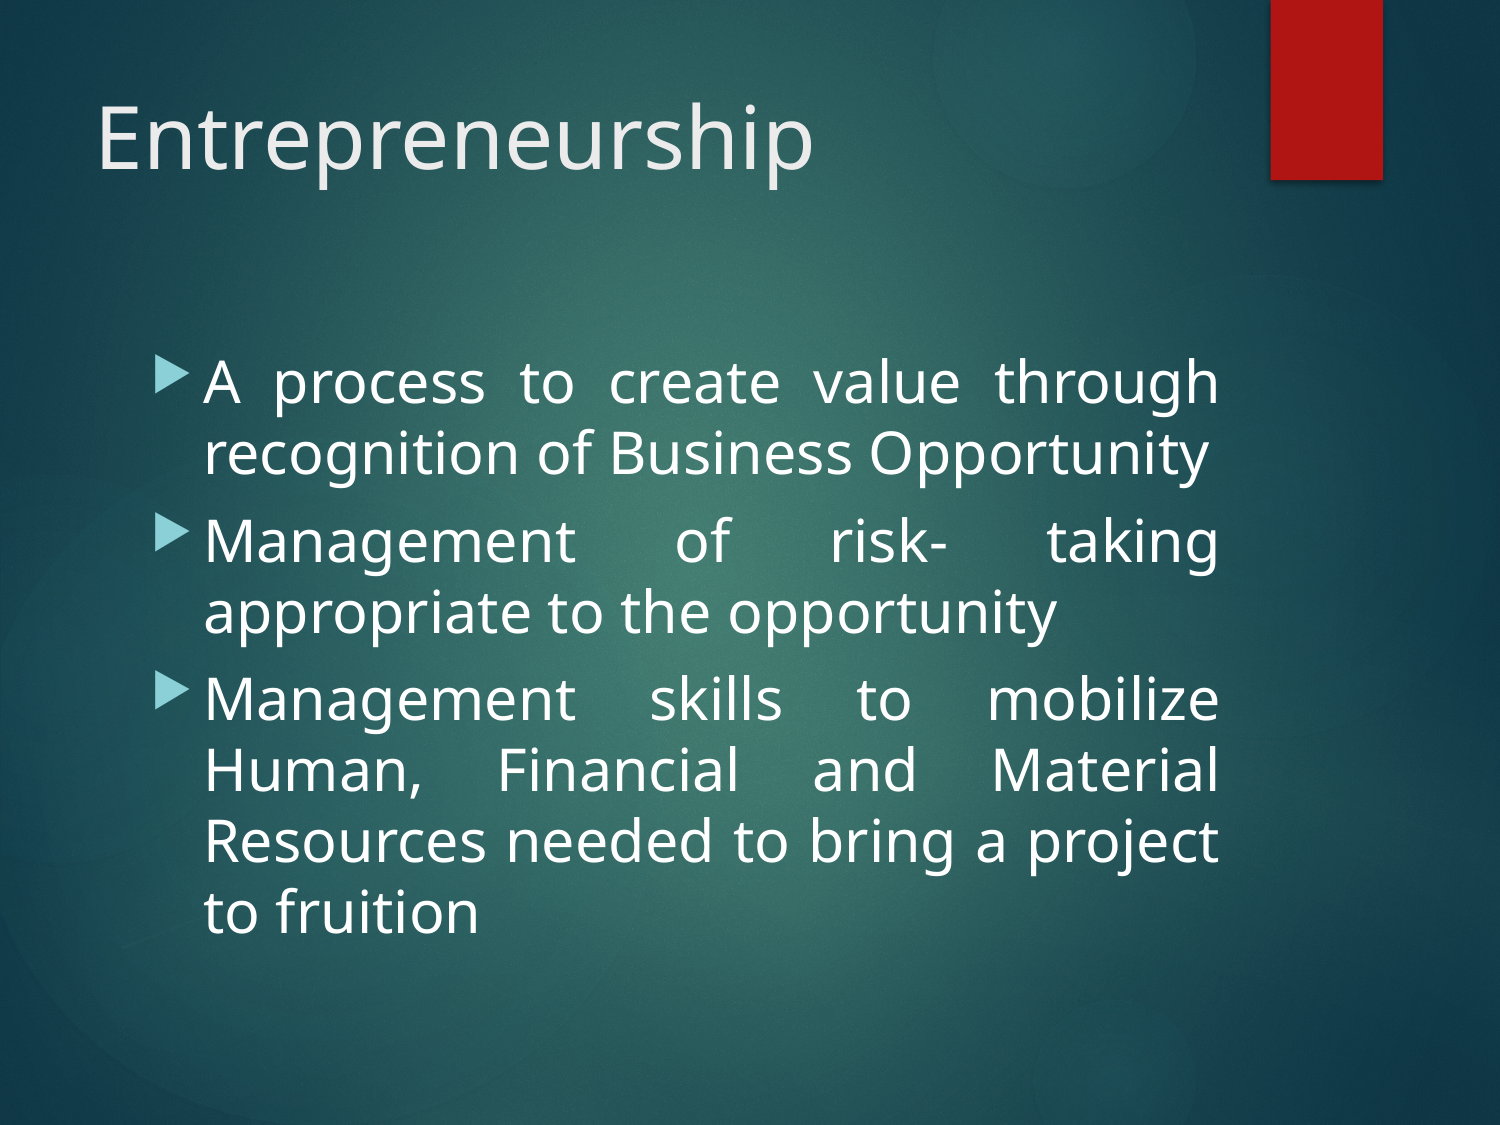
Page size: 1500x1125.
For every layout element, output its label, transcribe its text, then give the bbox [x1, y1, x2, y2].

list A process to create value through recognition of Business Opportunity Management of risk- taking appropriate to the opportunity Management skills to mobilize Human, Financial and Material Resources needed to bring a project to fruition [135, 336, 1237, 1025]
title Entrepreneurship [79, 74, 1237, 304]
